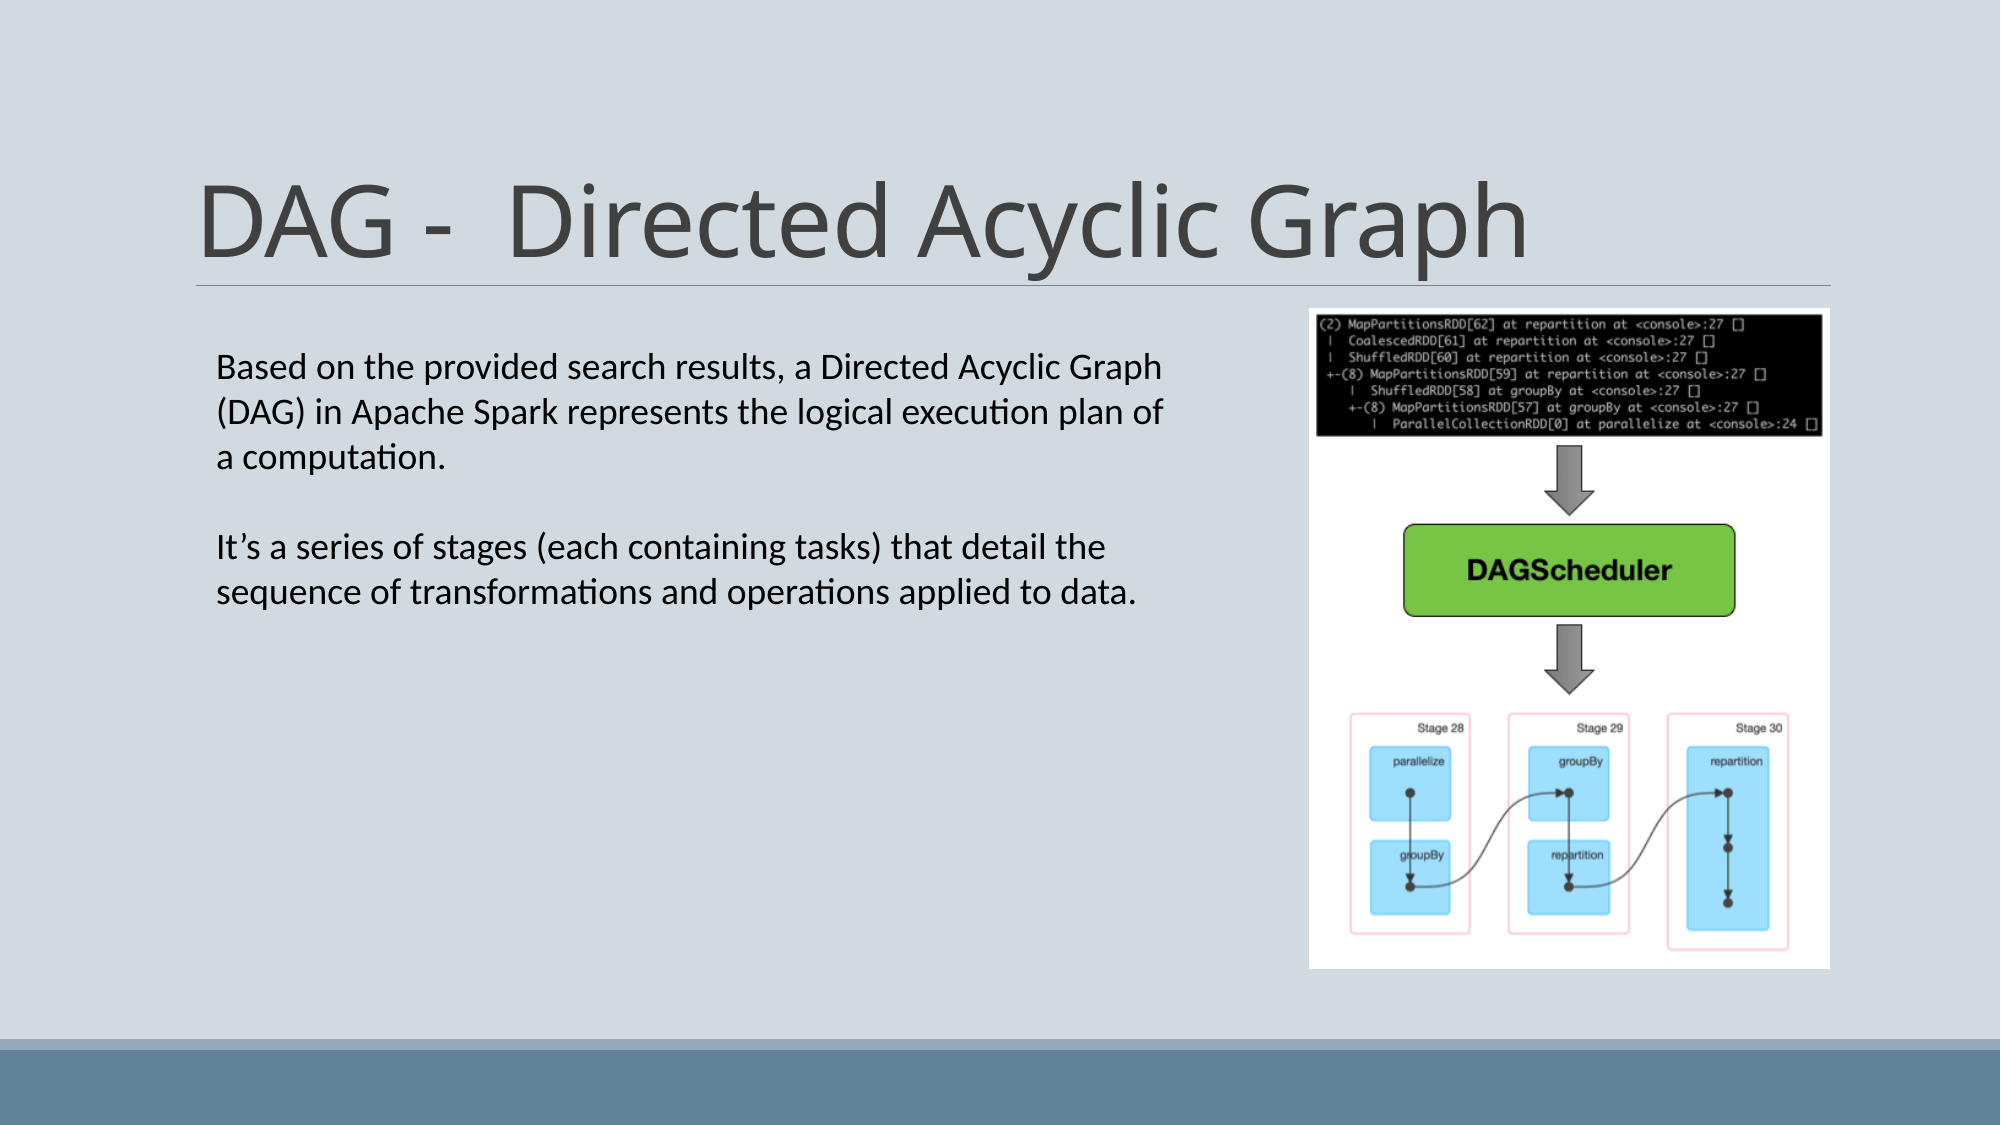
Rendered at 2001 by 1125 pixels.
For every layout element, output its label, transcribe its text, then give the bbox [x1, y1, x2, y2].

title DAG - Directed Acyclic Graph [180, 47, 1830, 285]
text_box Based on the provided search results, a Directed Acyclic Graph (DAG) in Apache Spark represents the logical execution plan of a computation. It’s a series of stages (each containing tasks) that detail the sequence of transformations and operations applied to data. [201, 334, 1202, 620]
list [1309, 307, 1831, 969]
